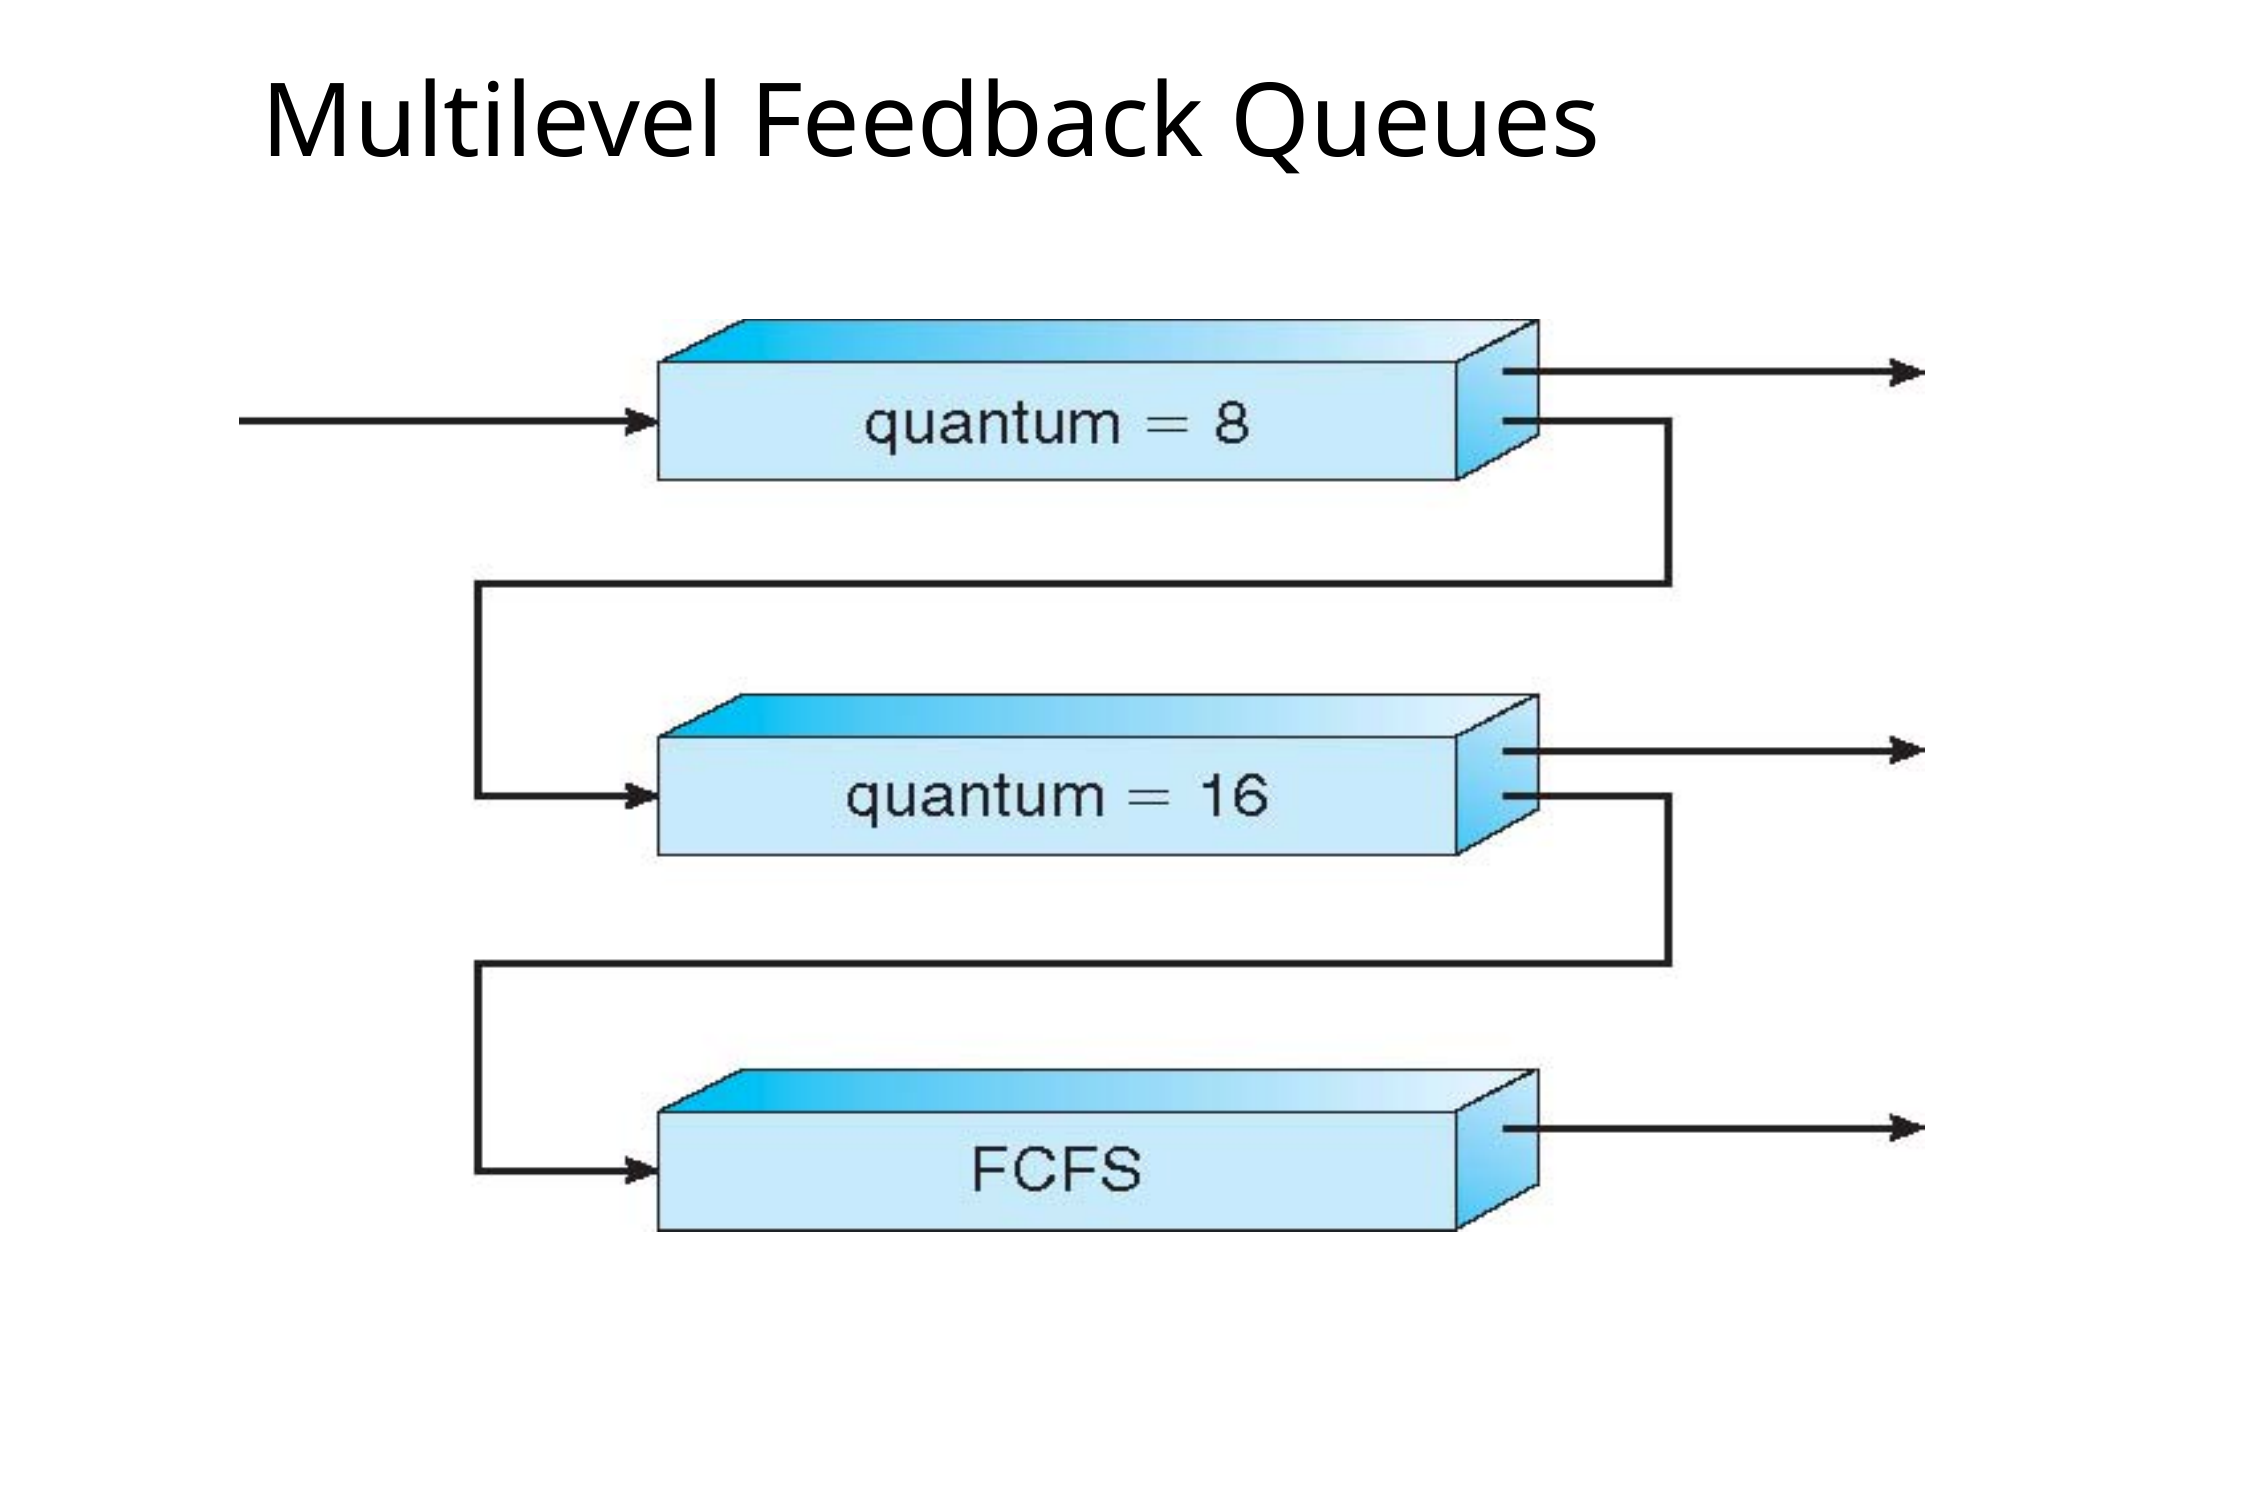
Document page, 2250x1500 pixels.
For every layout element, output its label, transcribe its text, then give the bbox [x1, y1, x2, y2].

title Multilevel Feedback Queues [246, 60, 2138, 187]
picture [238, 319, 1925, 1232]
